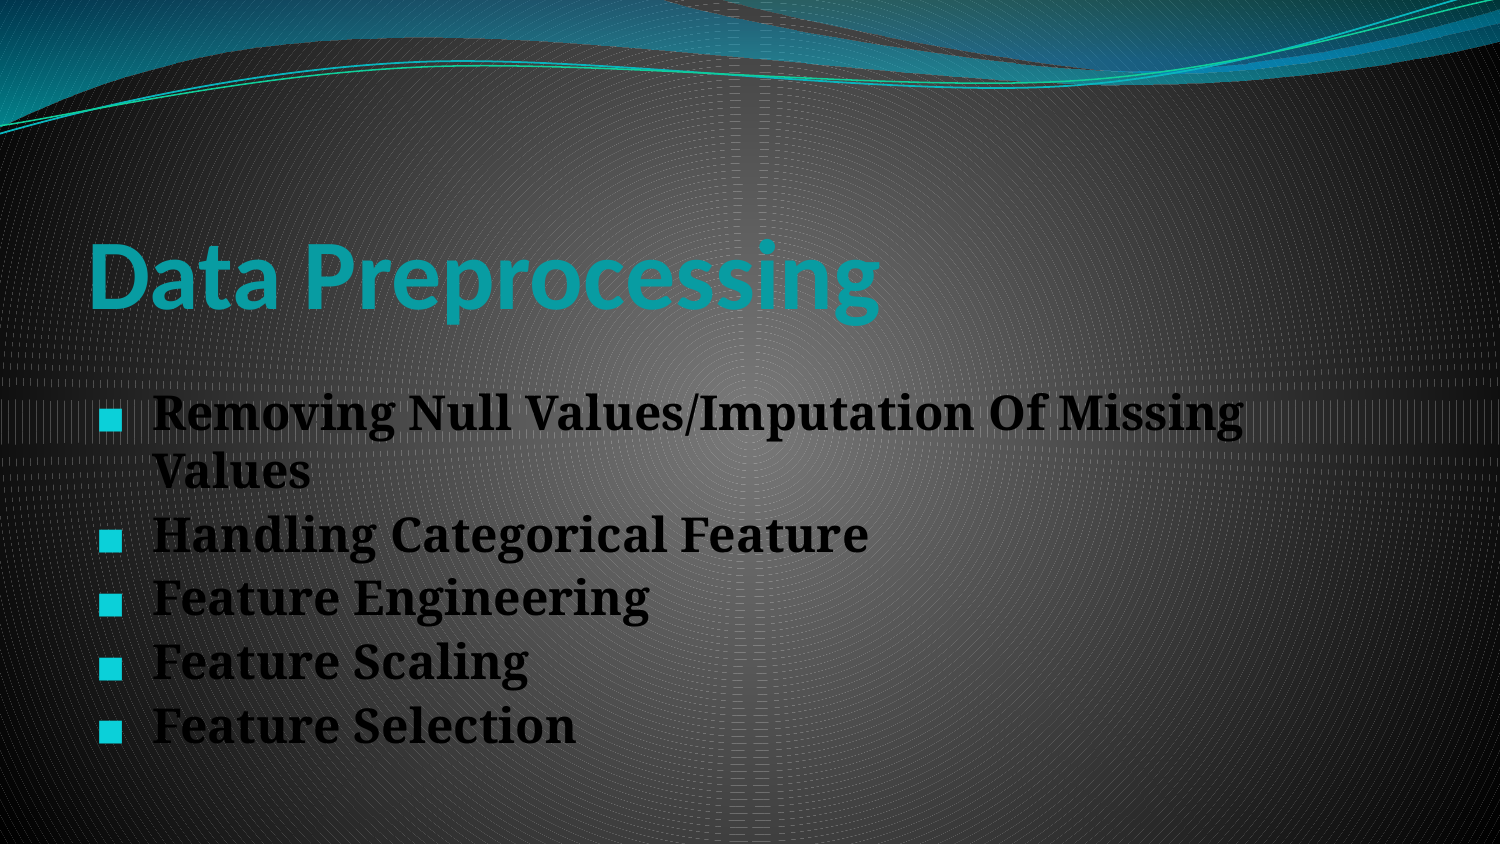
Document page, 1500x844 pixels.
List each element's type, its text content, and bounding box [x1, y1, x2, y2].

list Removing Null Values/Imputation Of Missing Values Handling Categorical Feature Feature Engineering Feature Scaling Feature Selection [87, 375, 1414, 766]
title Data Preprocessing [86, 161, 1362, 330]
